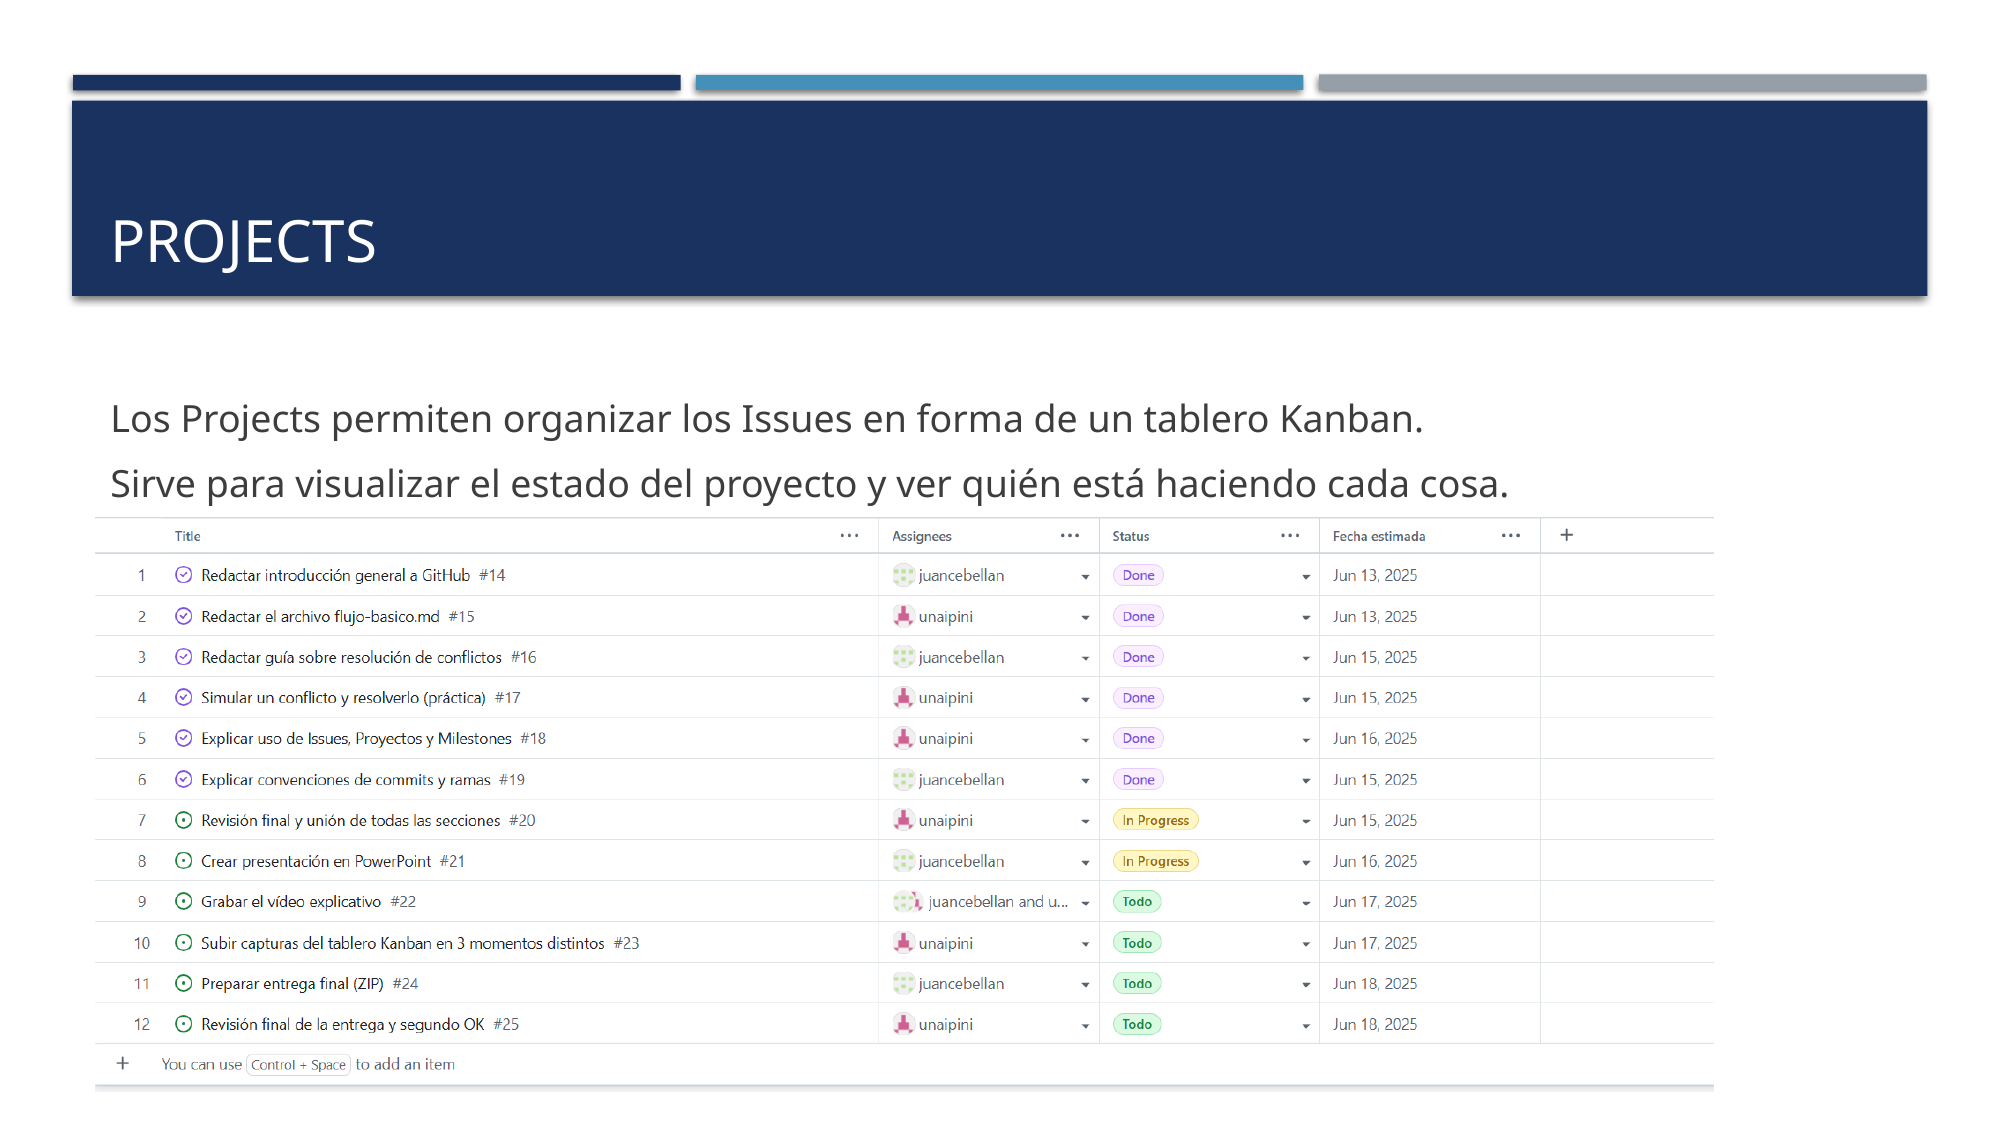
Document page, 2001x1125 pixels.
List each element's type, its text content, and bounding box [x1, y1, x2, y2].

picture [94, 514, 1715, 1092]
list Los Projects permiten organizar los Issues en forma de un tablero Kanban. Sirve para visualizar el estado del proyecto y ver quién está haciendo cada cosa. [95, 412, 1905, 618]
title Projects [95, 115, 1905, 282]
